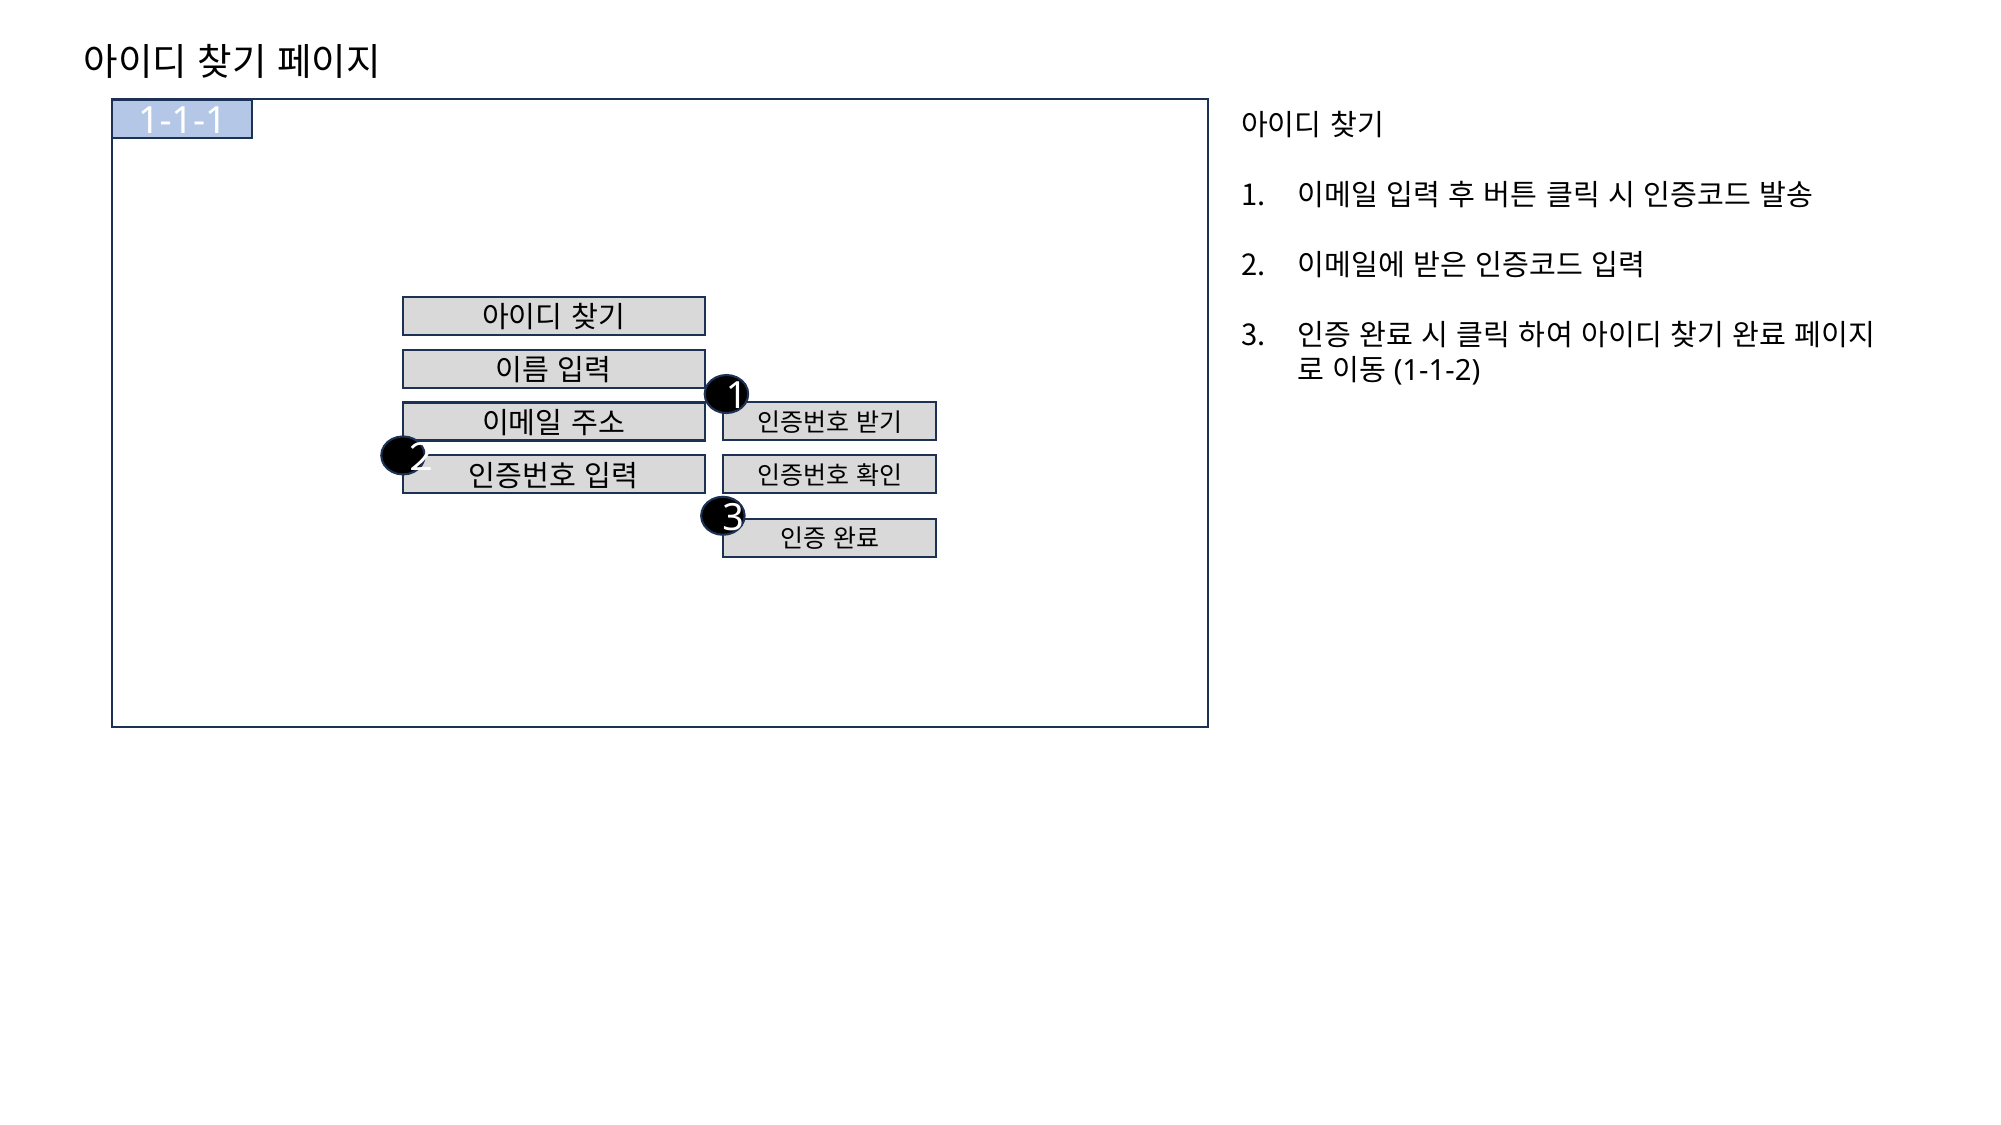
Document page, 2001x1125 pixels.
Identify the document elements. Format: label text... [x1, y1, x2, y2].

text_box 인증번호 받기 [722, 401, 937, 441]
text_box 인증번호 입력 [402, 454, 706, 494]
text_box 1 [703, 373, 750, 415]
text_box 이메일 주소 [402, 401, 706, 442]
text_box 이름 입력 [402, 349, 706, 389]
text_box 아이디 찾기 이메일 입력 후 버튼 클릭 시 인증코드 발송 이메일에 받은 인증코드 입력 인증 완료 시 클릭 하여 아이디 찾기 완료 페이지 로 이동(1-1-2) [1226, 99, 1977, 394]
text_box ２ [380, 435, 426, 476]
text_box 인증번호 확인 [722, 454, 937, 494]
text_box 1-1-1 [111, 99, 253, 139]
text_box [111, 98, 1209, 728]
text_box 3 [700, 495, 746, 536]
text_box 아이디 찾기 페이지 [69, 30, 1070, 91]
text_box 아이디 찾기 [402, 296, 706, 336]
text_box 인증 완료 [722, 518, 937, 558]
